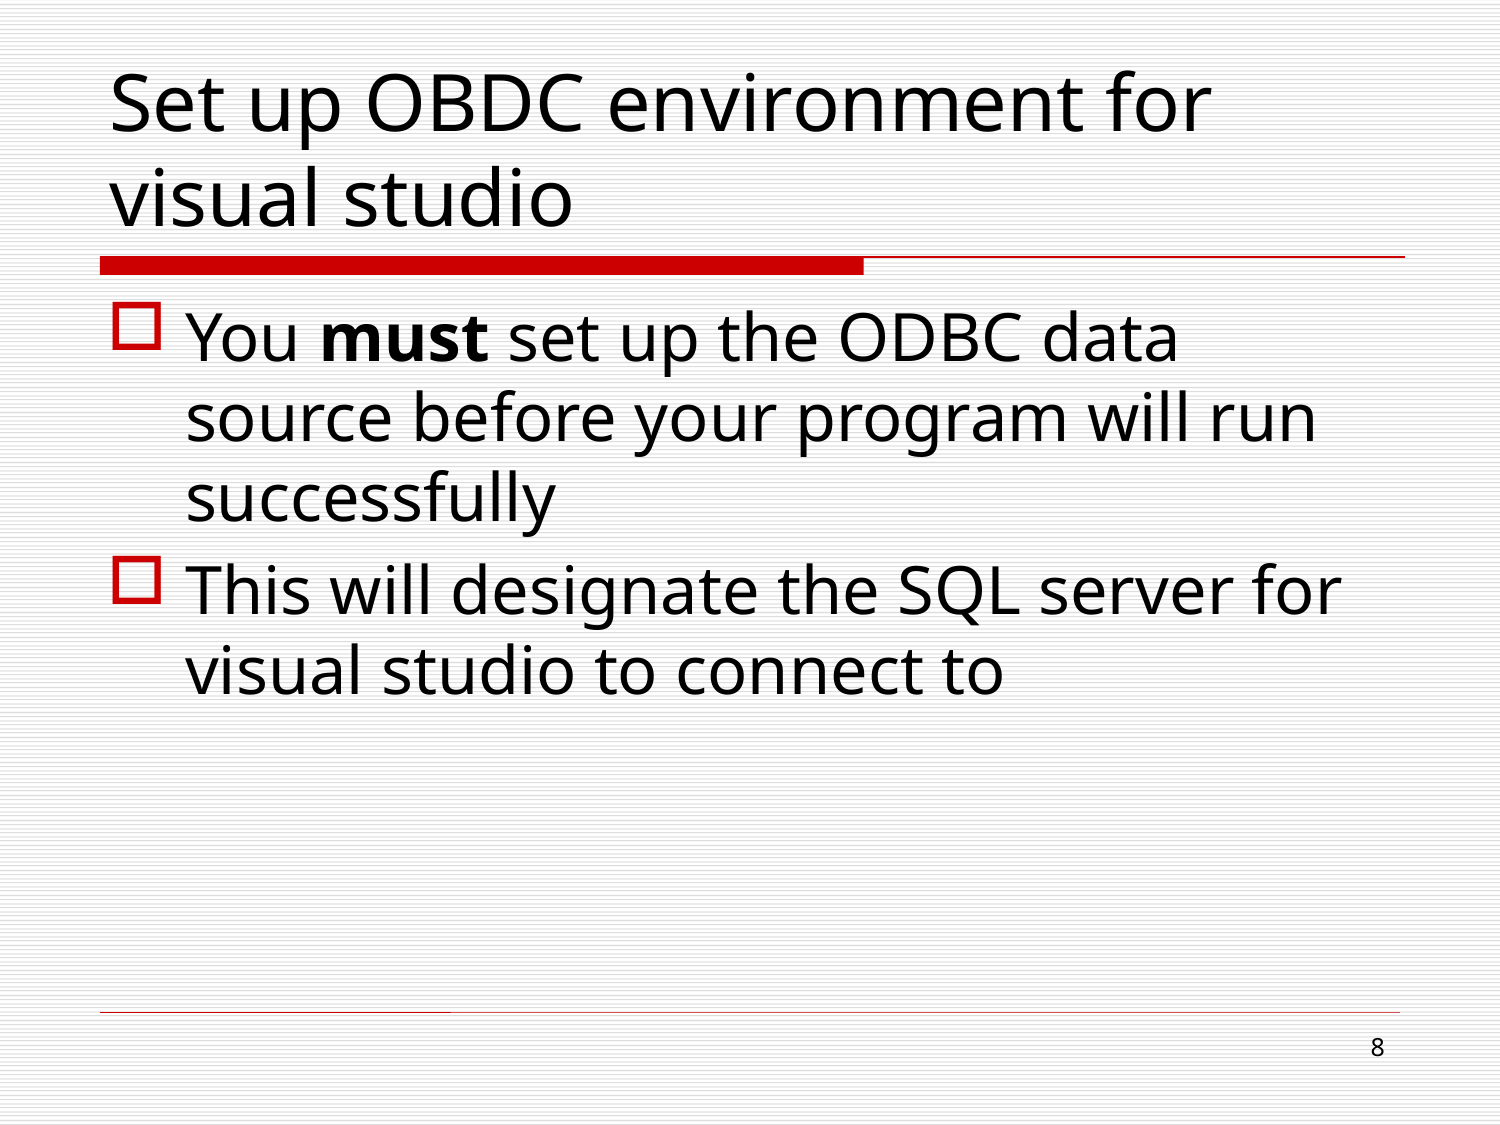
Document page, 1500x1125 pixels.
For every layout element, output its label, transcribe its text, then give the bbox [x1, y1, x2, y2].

slide_number 8 [1074, 1024, 1400, 1103]
list You must set up the ODBC data source before your program will run successfully This will designate the SQL server for visual studio to connect to [92, 287, 1406, 988]
title Set up OBDC environment for visual studio [93, 49, 1407, 250]
picture [0, 0, 1500, 1125]
